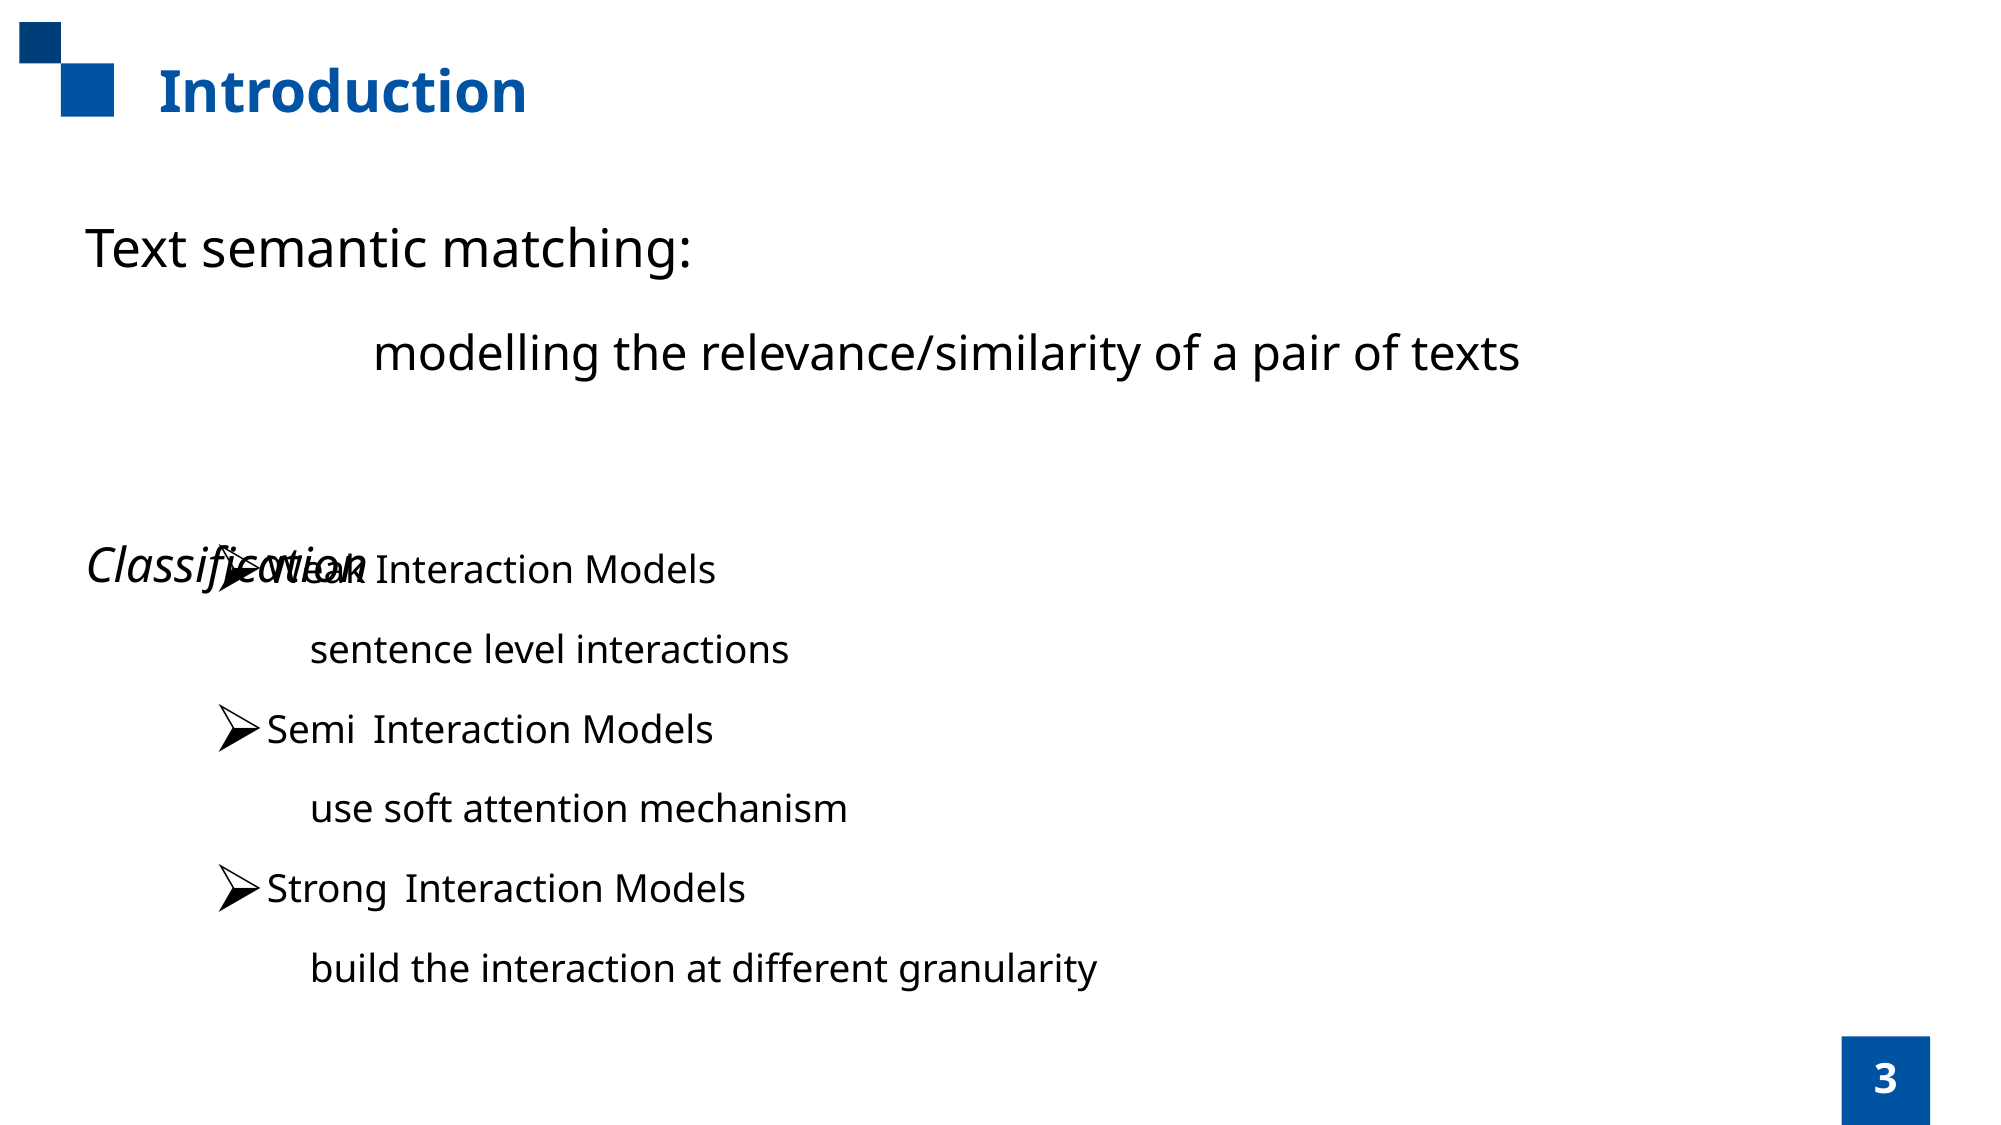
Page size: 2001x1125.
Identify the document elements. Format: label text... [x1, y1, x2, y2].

text_box Weak Interaction Models sentence level interactions Semi Interaction Models use soft attention mechanism Strong Interaction Models build the interaction at different granularity [198, 489, 1652, 1024]
text_box Introduction [113, 47, 1000, 132]
text_box Text semantic matching: Classification el interactions有些懈怠，事情比较多比较杂，搅在一起让人丧失了动力 [70, 196, 1780, 871]
slide_number 3 [1771, 1050, 2000, 1111]
text_box modelling the relevance/similarity of a pair of texts [358, 304, 1538, 465]
